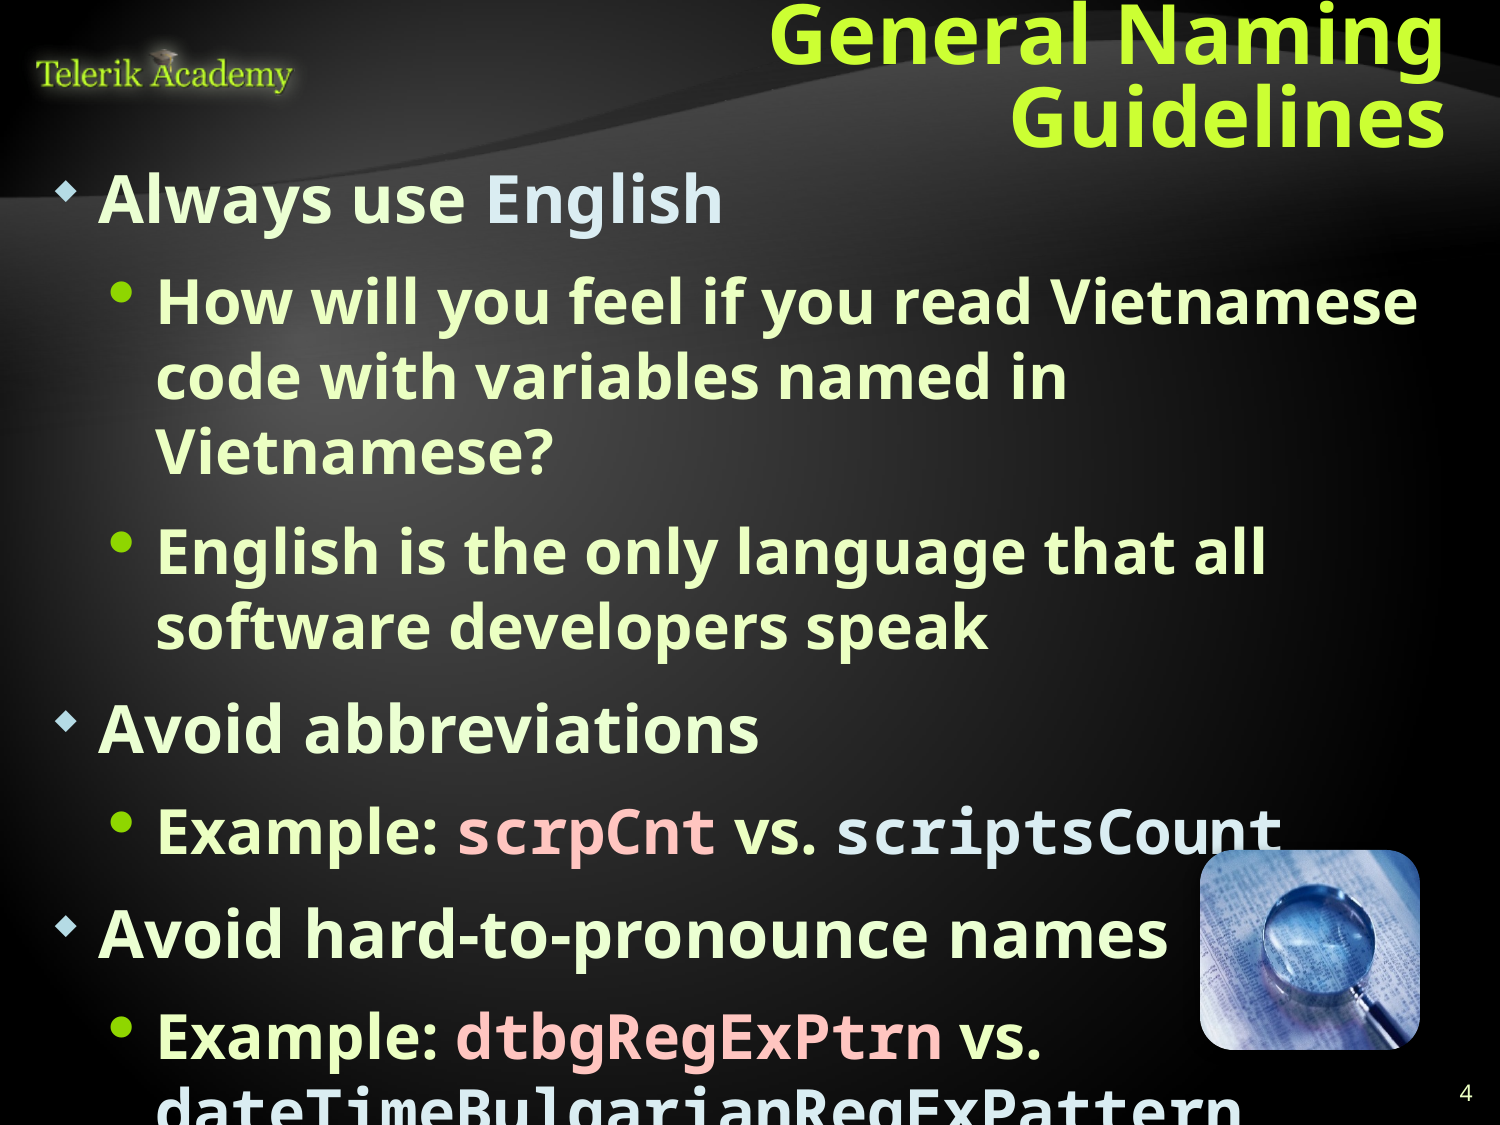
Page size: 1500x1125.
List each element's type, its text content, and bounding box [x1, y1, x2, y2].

picture [0, 0, 1500, 1125]
slide_number 4 [1412, 1074, 1488, 1113]
title General Naming Guidelines [300, 12, 1463, 149]
list Always use English How will you feel if you read Vietnamese code with variables named in Vietnamese? English is the only language that all software developers speak Avoid abbreviations Example: scrpCnt vs. scriptsCount Avoid hard-to-pronounce names Example: dtbgRegExPtrn vs. dateTimeBulgarianRegExPattern [37, 149, 1463, 1075]
